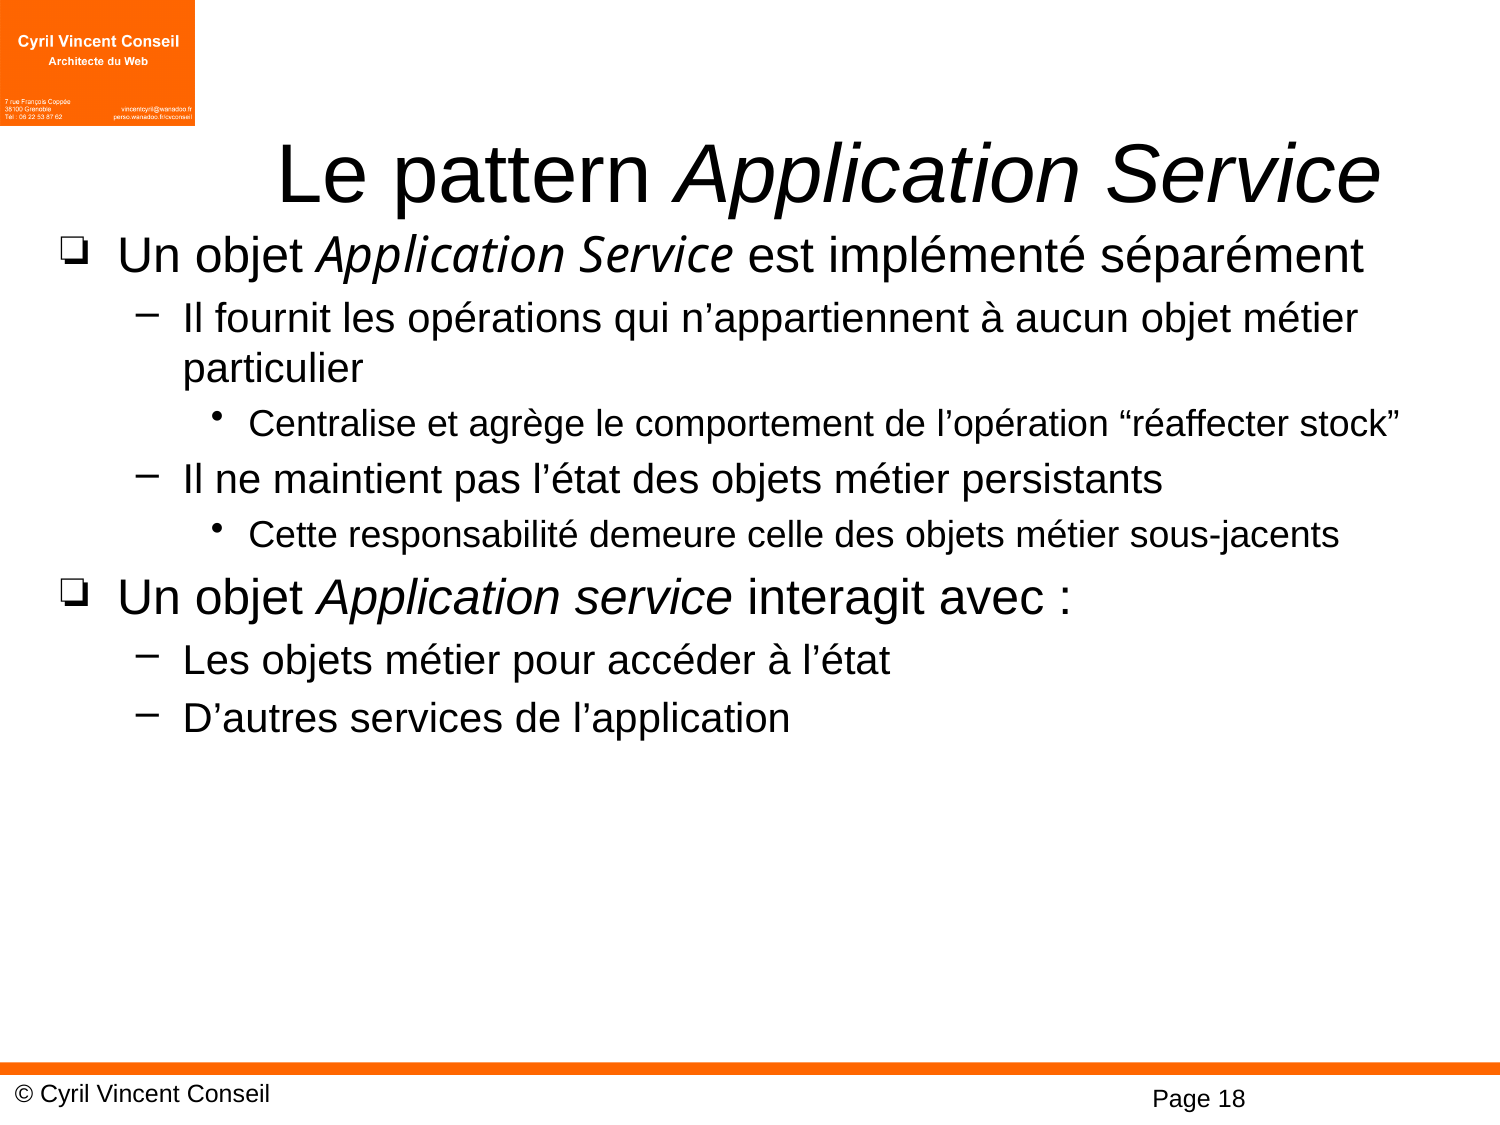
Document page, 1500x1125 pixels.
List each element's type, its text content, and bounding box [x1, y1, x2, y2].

title Le pattern Application Service [192, 75, 1468, 263]
picture [0, 0, 195, 126]
list Un objet Application Service est implémenté séparément Il fournit les opérations qui n’appartiennent à aucun objet métier particulier Centralise et agrège le comportement de l’opération “réaffecter stock” Il ne maintient pas l’état des objets métier persistants Cette responsabilité demeure celle des objets métier sous-jacents Un objet Application service interagit avec : Les objets métier pour accéder à l’état D’autres services de l’application [45, 215, 1457, 646]
